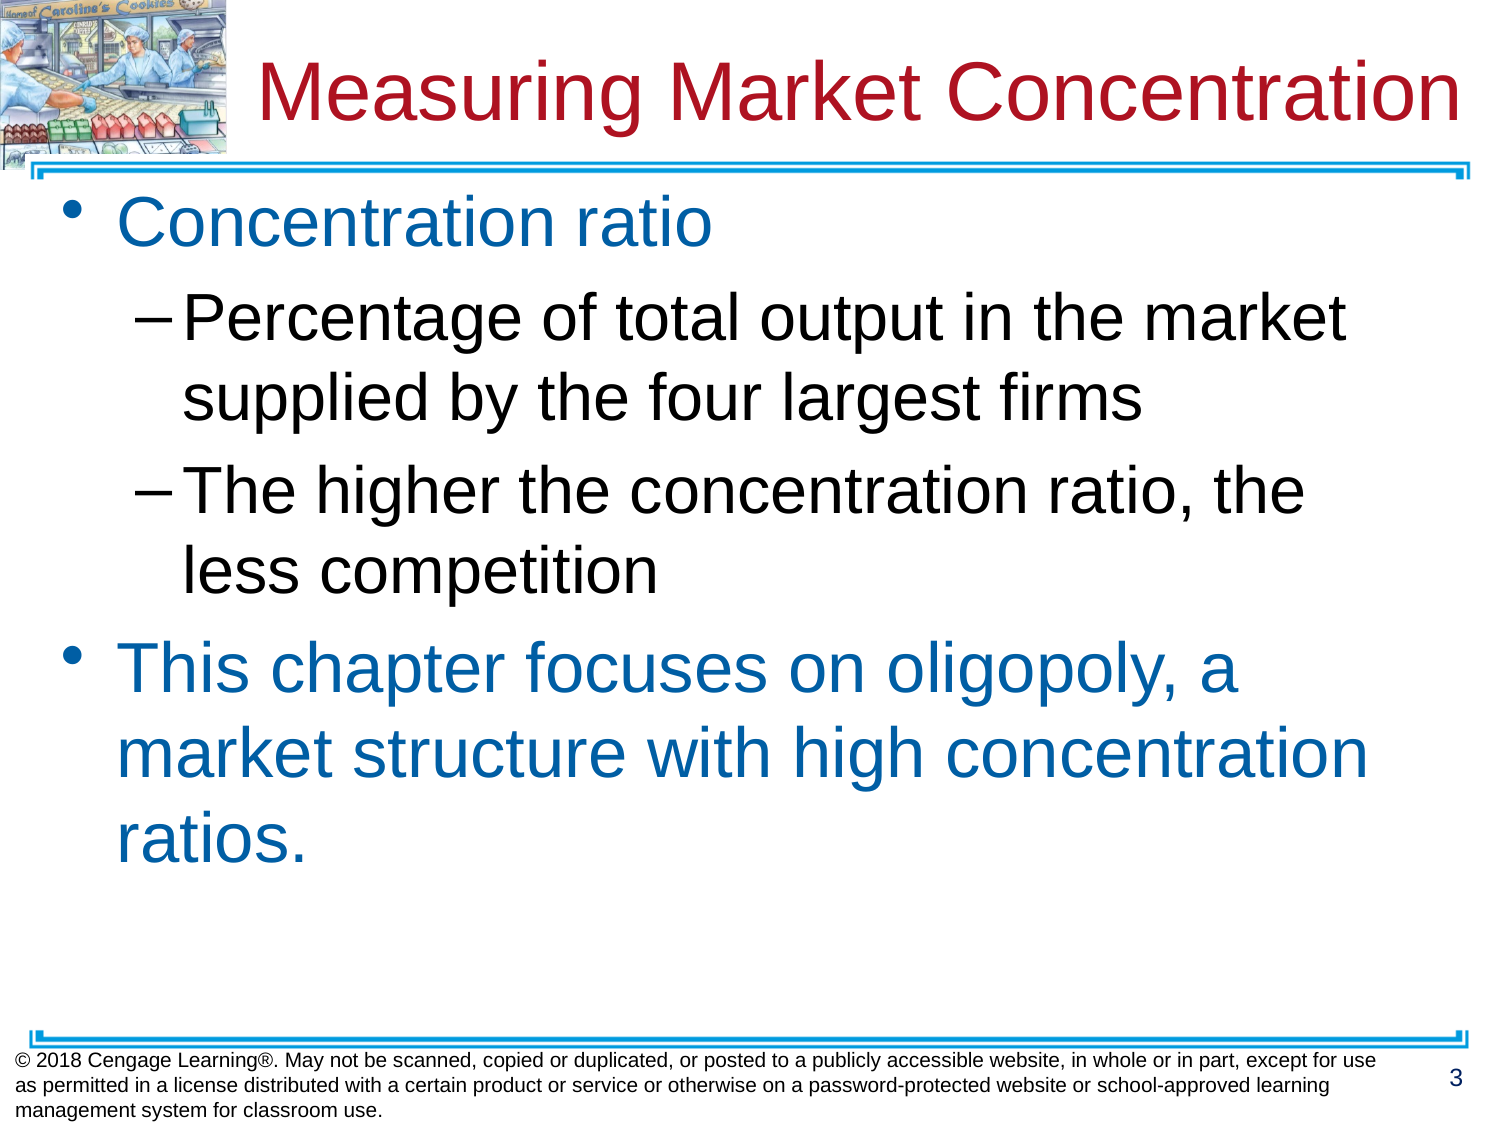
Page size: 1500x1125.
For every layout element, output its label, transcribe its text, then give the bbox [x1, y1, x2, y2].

footer © 2018 Cengage Learning®. May not be scanned, copied or duplicated, or posted to a publicly accessible website, in whole or in part, except for use as permitted in a license distributed with a certain product or service or otherwise on a password-protected website or school-approved learning management system for classroom use. [0, 1043, 1412, 1125]
picture [1455, 1024, 1475, 1053]
list Concentration ratio Percentage of total output in the market supplied by the four largest firms The higher the concentration ratio, the less competition This chapter focuses on oligopoly, a market structure with high concentration ratios. [45, 168, 1455, 1055]
slide_number 3 [1412, 1052, 1500, 1117]
picture [25, 1024, 45, 1043]
picture [0, 0, 1475, 186]
title Measuring Market Concentration [219, 16, 1500, 158]
